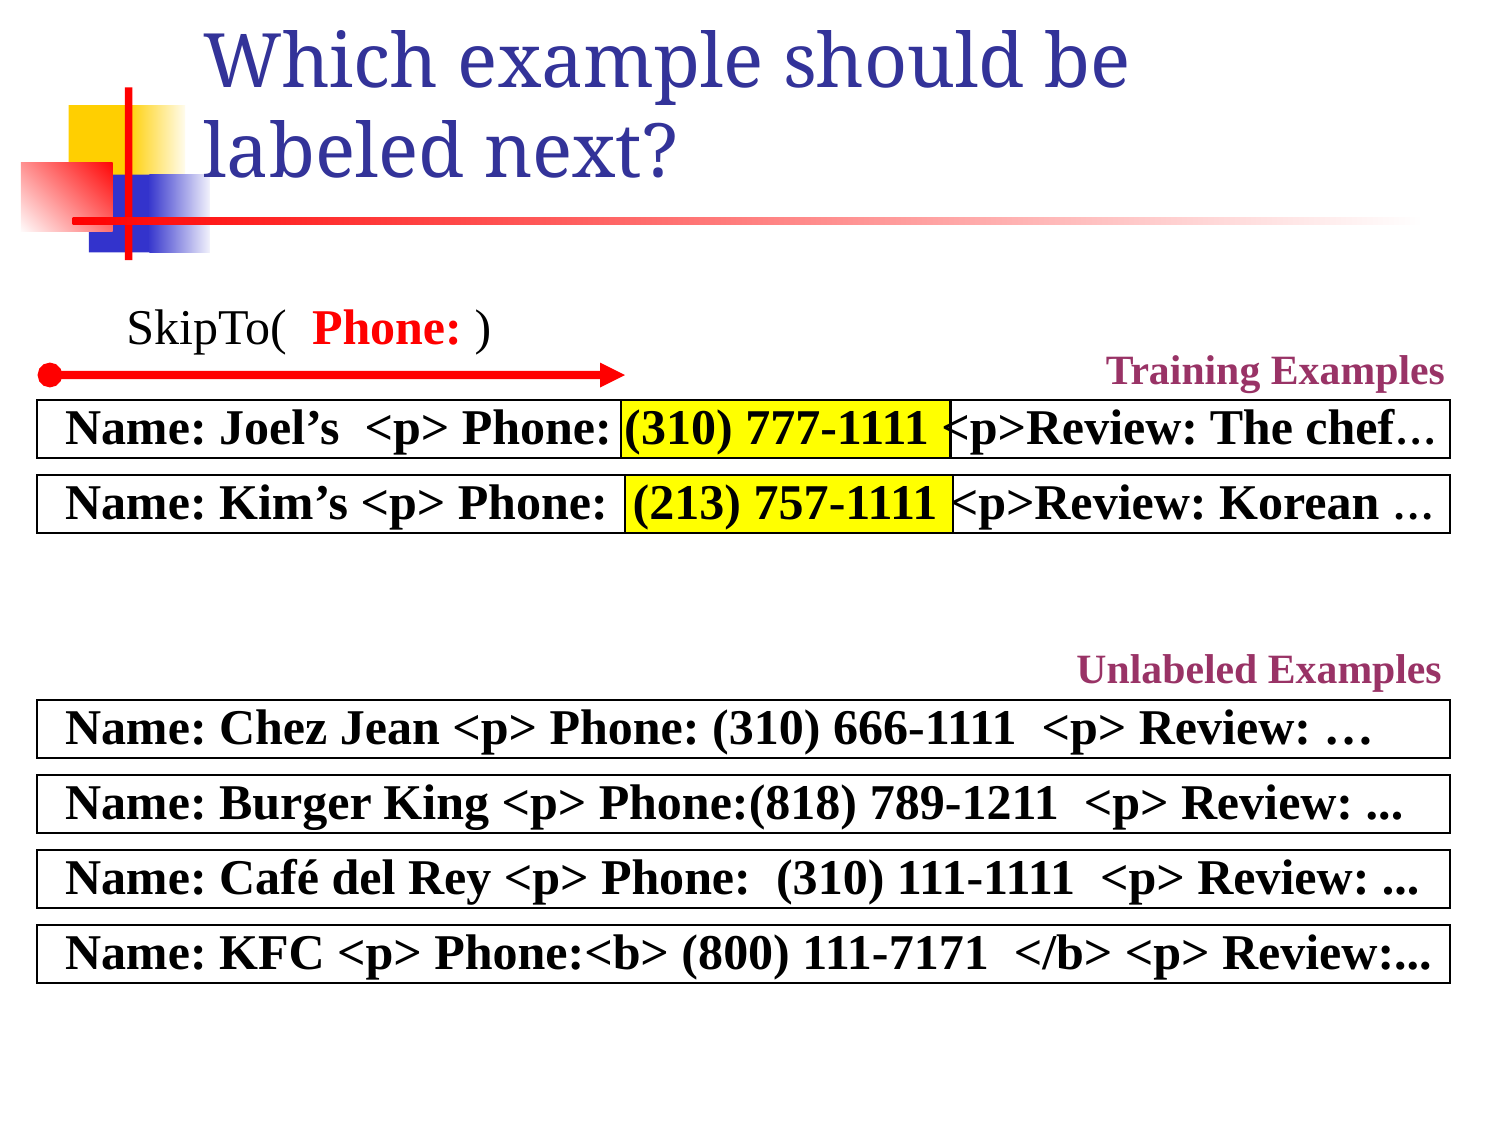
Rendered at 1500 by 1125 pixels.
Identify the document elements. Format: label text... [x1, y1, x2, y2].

text_box Unlabeled Examples [1061, 634, 1457, 700]
text_box Name: Chez Jean <p> Phone: (310) 666-1111 <p> Review: … [0, 687, 1500, 762]
text_box Name: Joel’s <p> Phone: (310) 777-1111 <p>Review: The chef… [0, 387, 1500, 462]
text_box Name: KFC <p> Phone:<b> (800) 111-7171 </b> <p> Review:... [0, 912, 1500, 1025]
text_box Name: Burger King <p> Phone:(818) 789-1211 <p> Review: ... [0, 762, 1500, 837]
text_box Training Examples [1090, 335, 1460, 401]
text_box Name: Café del Rey <p> Phone: (310) 111-1111 <p> Review: ... [0, 837, 1500, 912]
text_box Name: Kim’s <p> Phone: (213) 757-1111 <p>Review: Korean … [0, 462, 1500, 575]
title Which example should be labeled next? [188, 75, 1468, 200]
text_box SkipTo( Phone: ) [111, 287, 507, 363]
text_box [43, 368, 625, 382]
